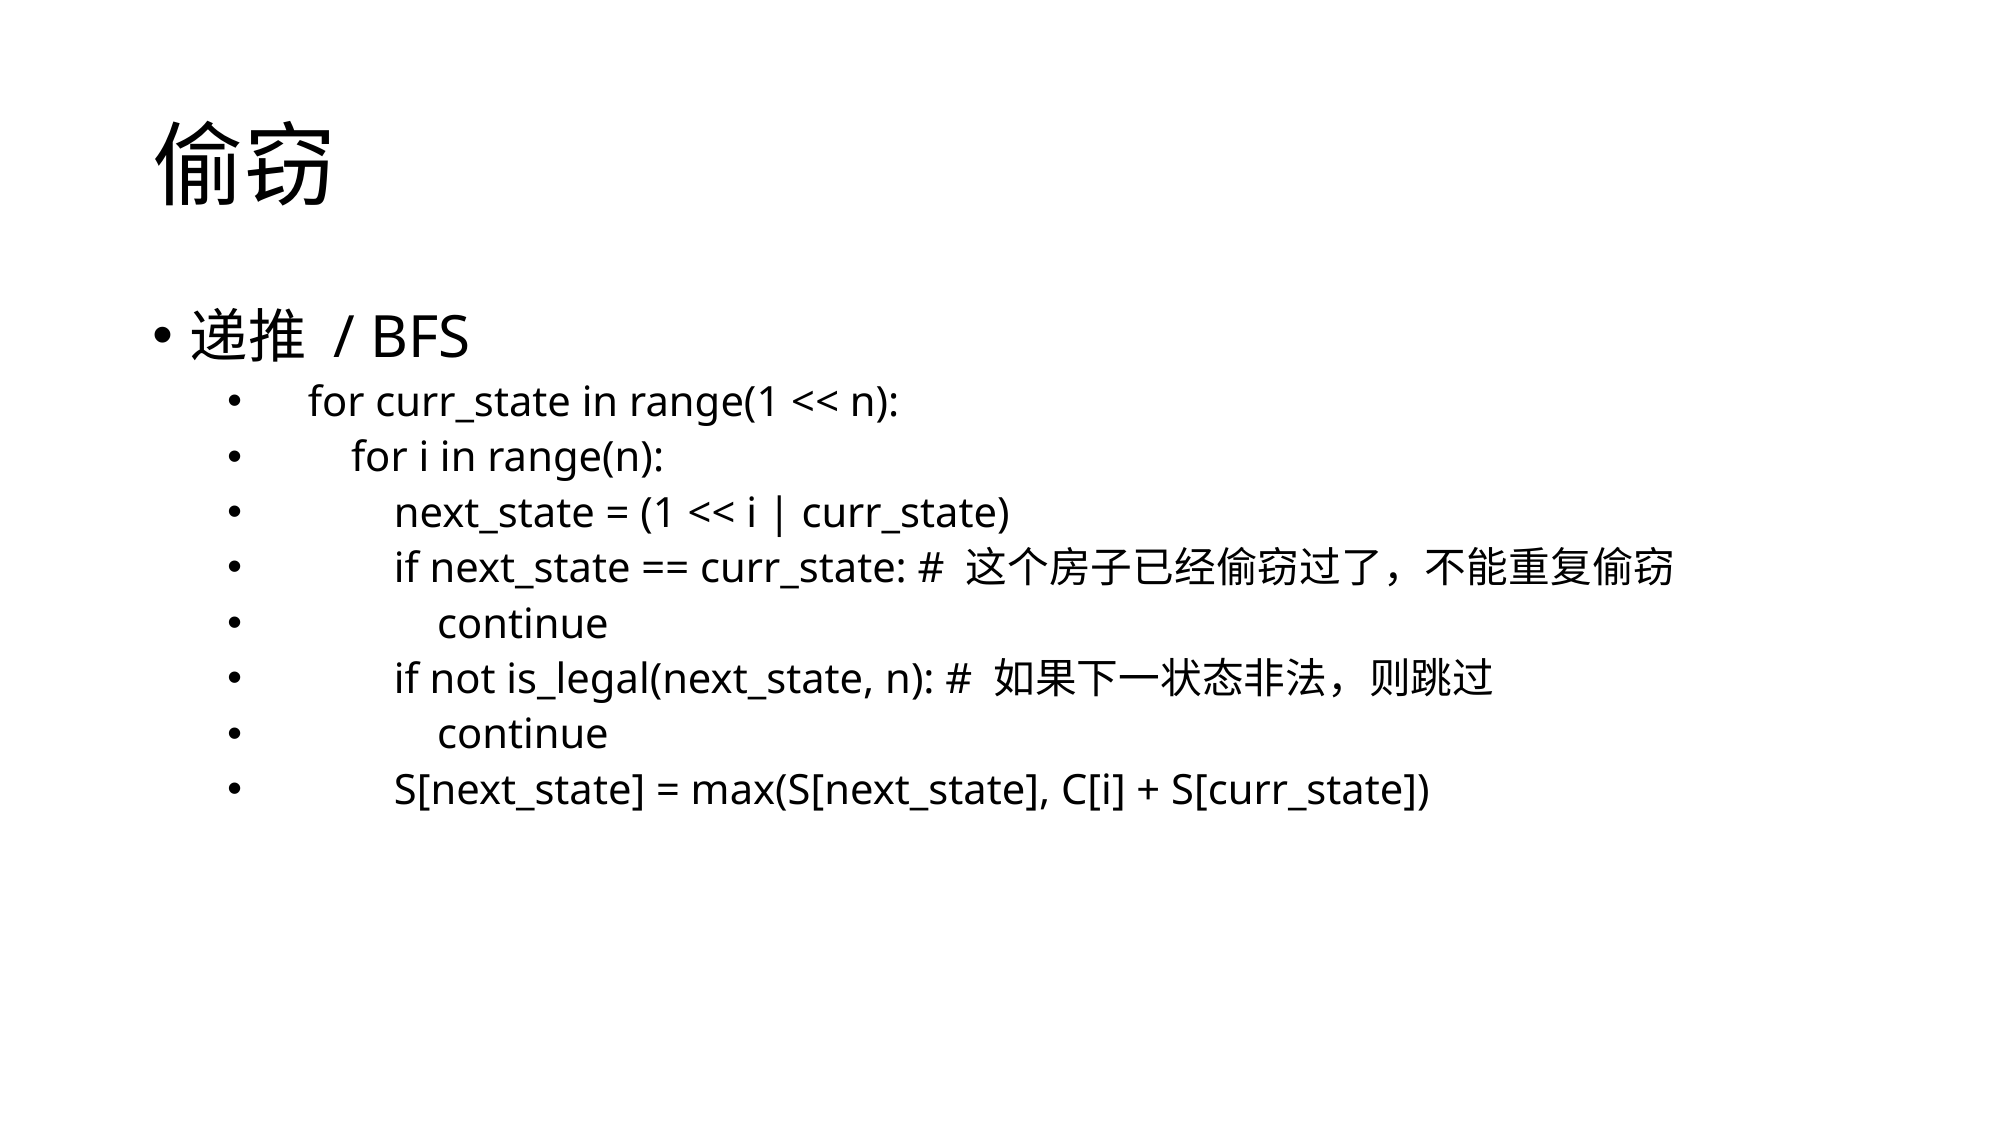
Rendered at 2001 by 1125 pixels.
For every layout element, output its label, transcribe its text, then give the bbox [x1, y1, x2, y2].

list 递推 / BFS for curr_state in range(1 << n): for i in range(n): next_state = (1 << i | curr_state) if next_state == curr_state: # 这个房子已经偷窃过了，不能重复偷窃 continue if not is_legal(next_state, n): # 如果下一状态非法，则跳过 continue S[next_state] = max(S[next_state], C[i] + S[curr_state]) [137, 299, 1863, 1014]
title 偷窃 [137, 59, 1863, 278]
